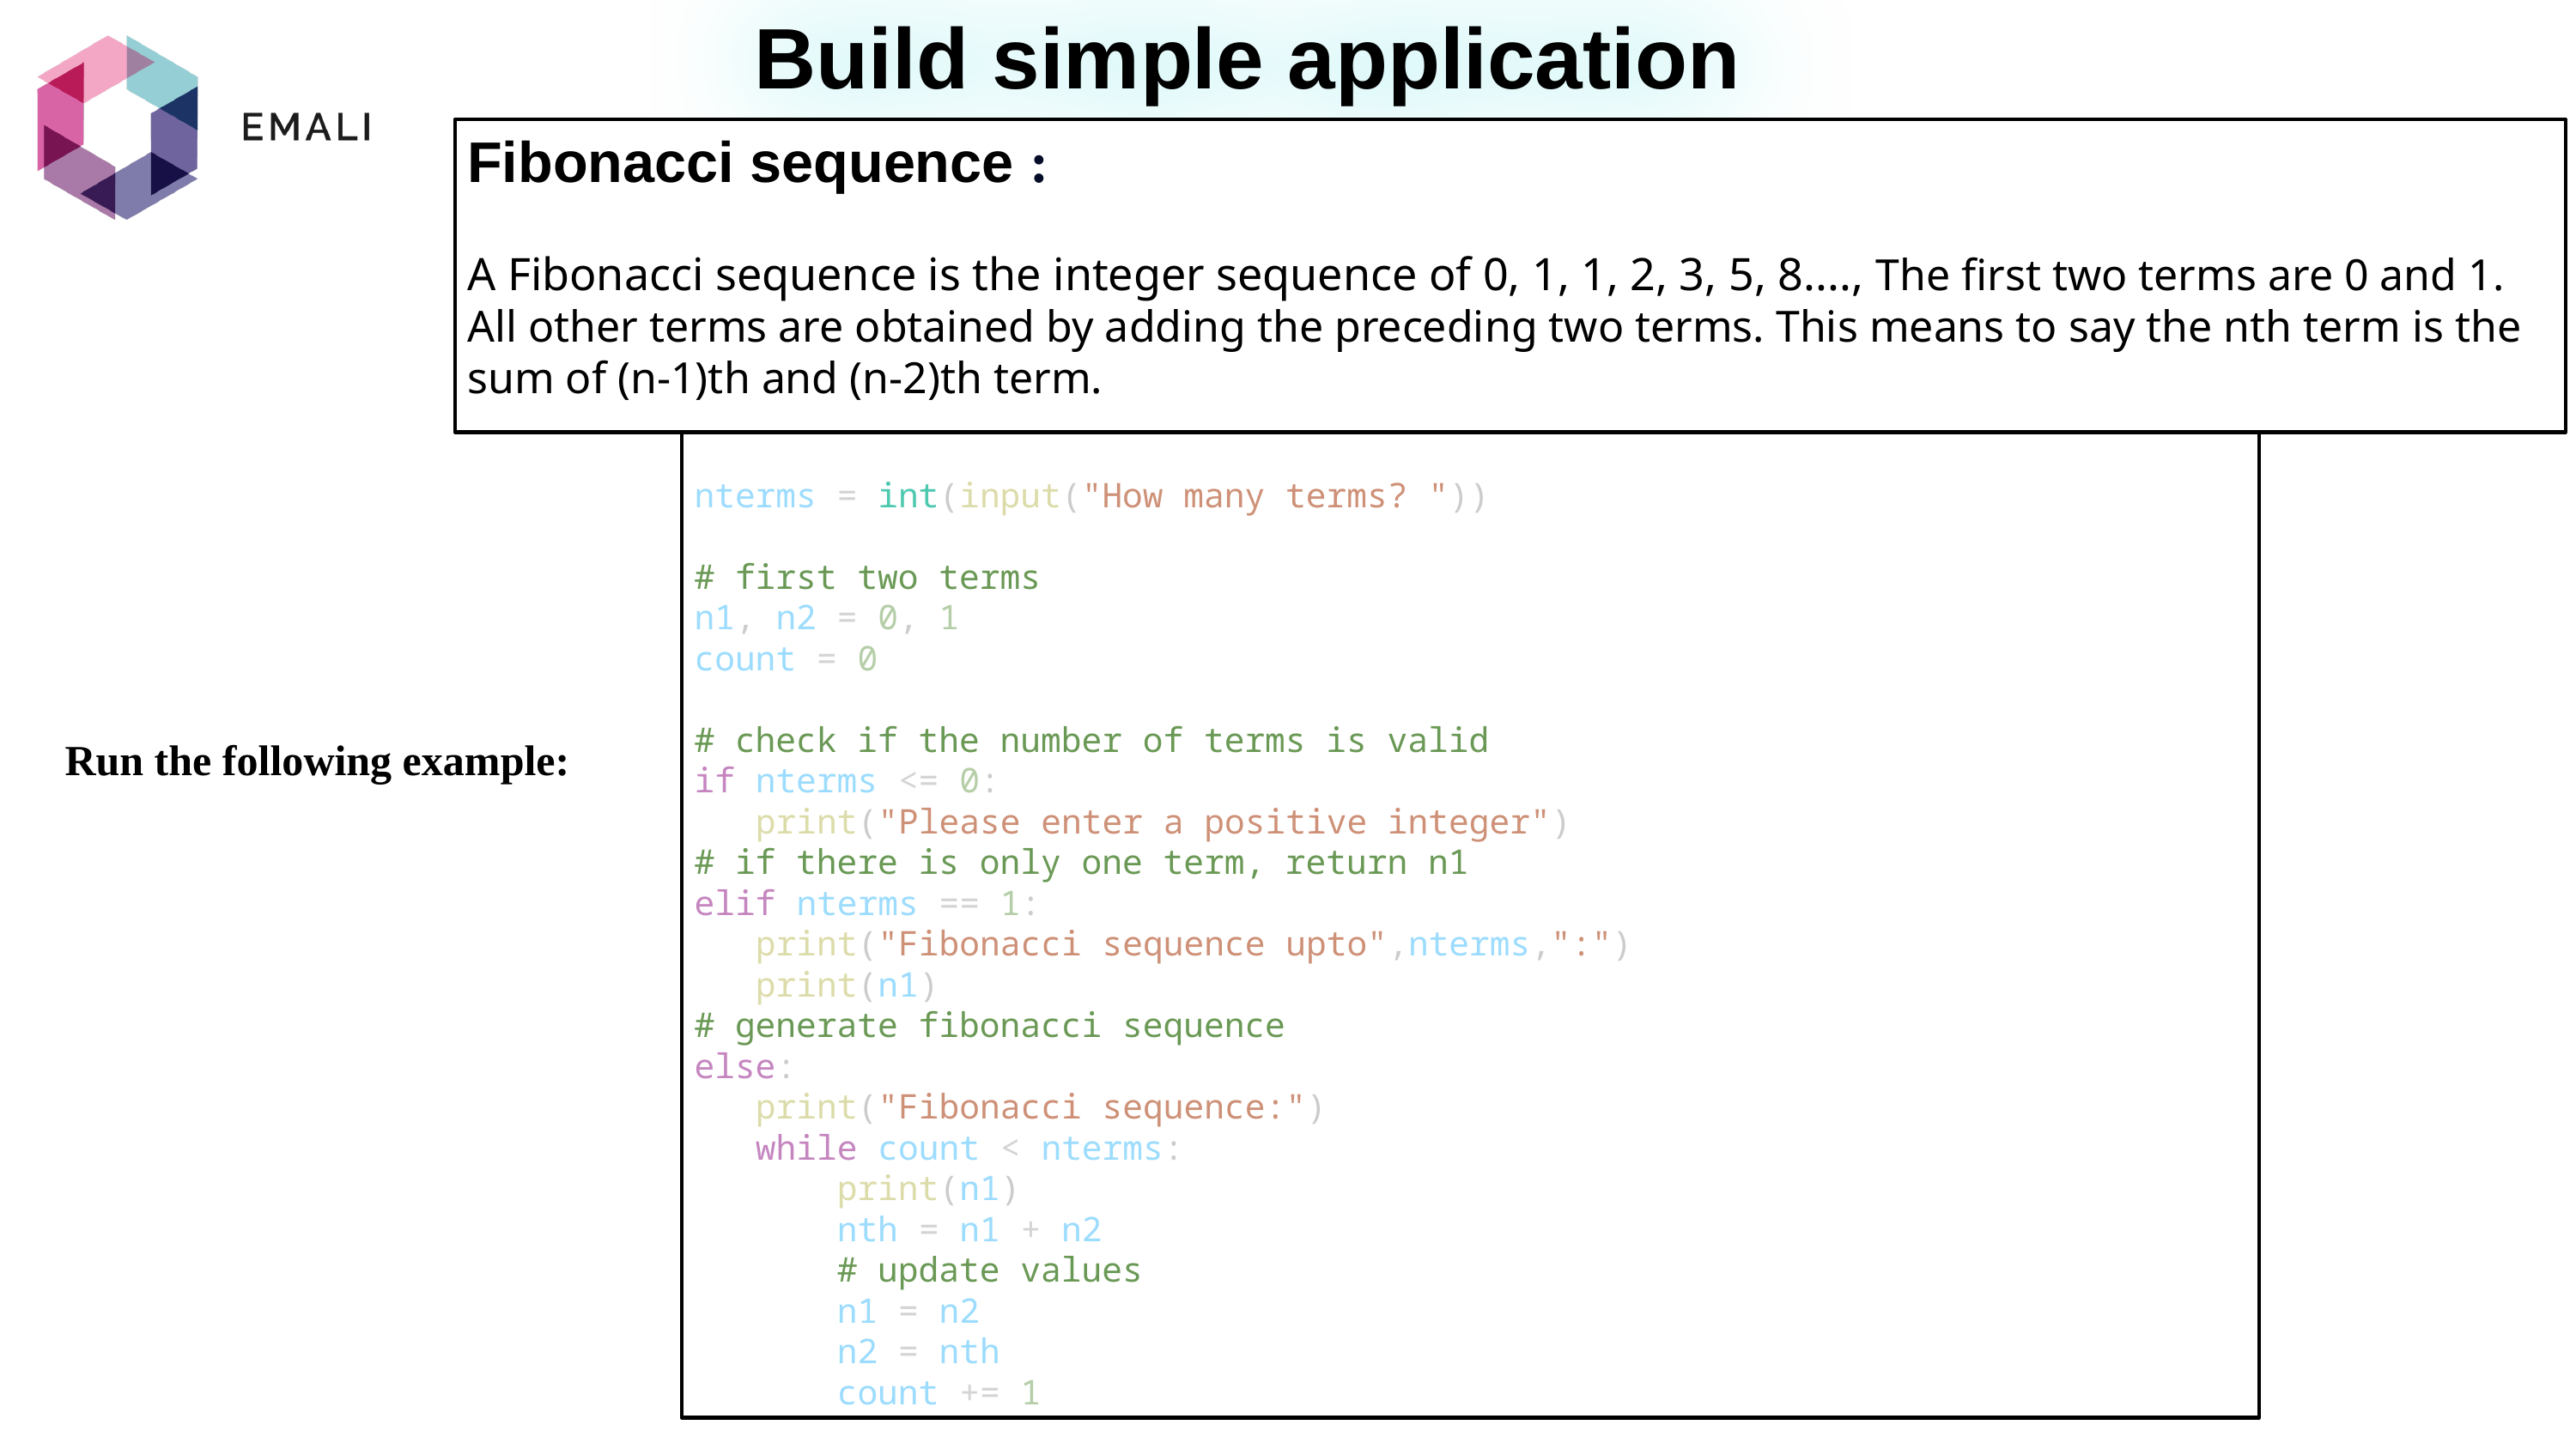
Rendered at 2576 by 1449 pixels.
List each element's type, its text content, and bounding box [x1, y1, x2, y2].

text_box Fibonacci sequence : A Fibonacci sequence is the integer sequence of 0, 1, 1, 2, 3, 5, 8...., The first two terms are 0 and 1. All other terms are obtained by adding the preceding two terms. This means to say the nth term is the sum of (n-1)th and (n-2)th term. [453, 118, 2567, 434]
picture [37, 35, 375, 220]
text_box Run the following example: [52, 726, 1340, 791]
text_box Build simple application [454, 15, 1984, 118]
text_box # Program to display the Fibonacci sequence up to n-th term nterms = int(input("How many terms? ")) # first two terms n1, n2 = 0, 1 count = 0 # check if the number of terms is valid if nterms <= 0: print("Please enter a positive integer") # if there is only one term, return n1 elif nterms == 1: print("Fibonacci sequence upto",nterms,":") print(n1) # generate fibonacci sequence else: print("Fibonacci sequence:") while count < nterms: print(n1) nth = n1 + n2 # update values n1 = n2 n2 = nth count += 1 [680, 434, 2261, 1420]
